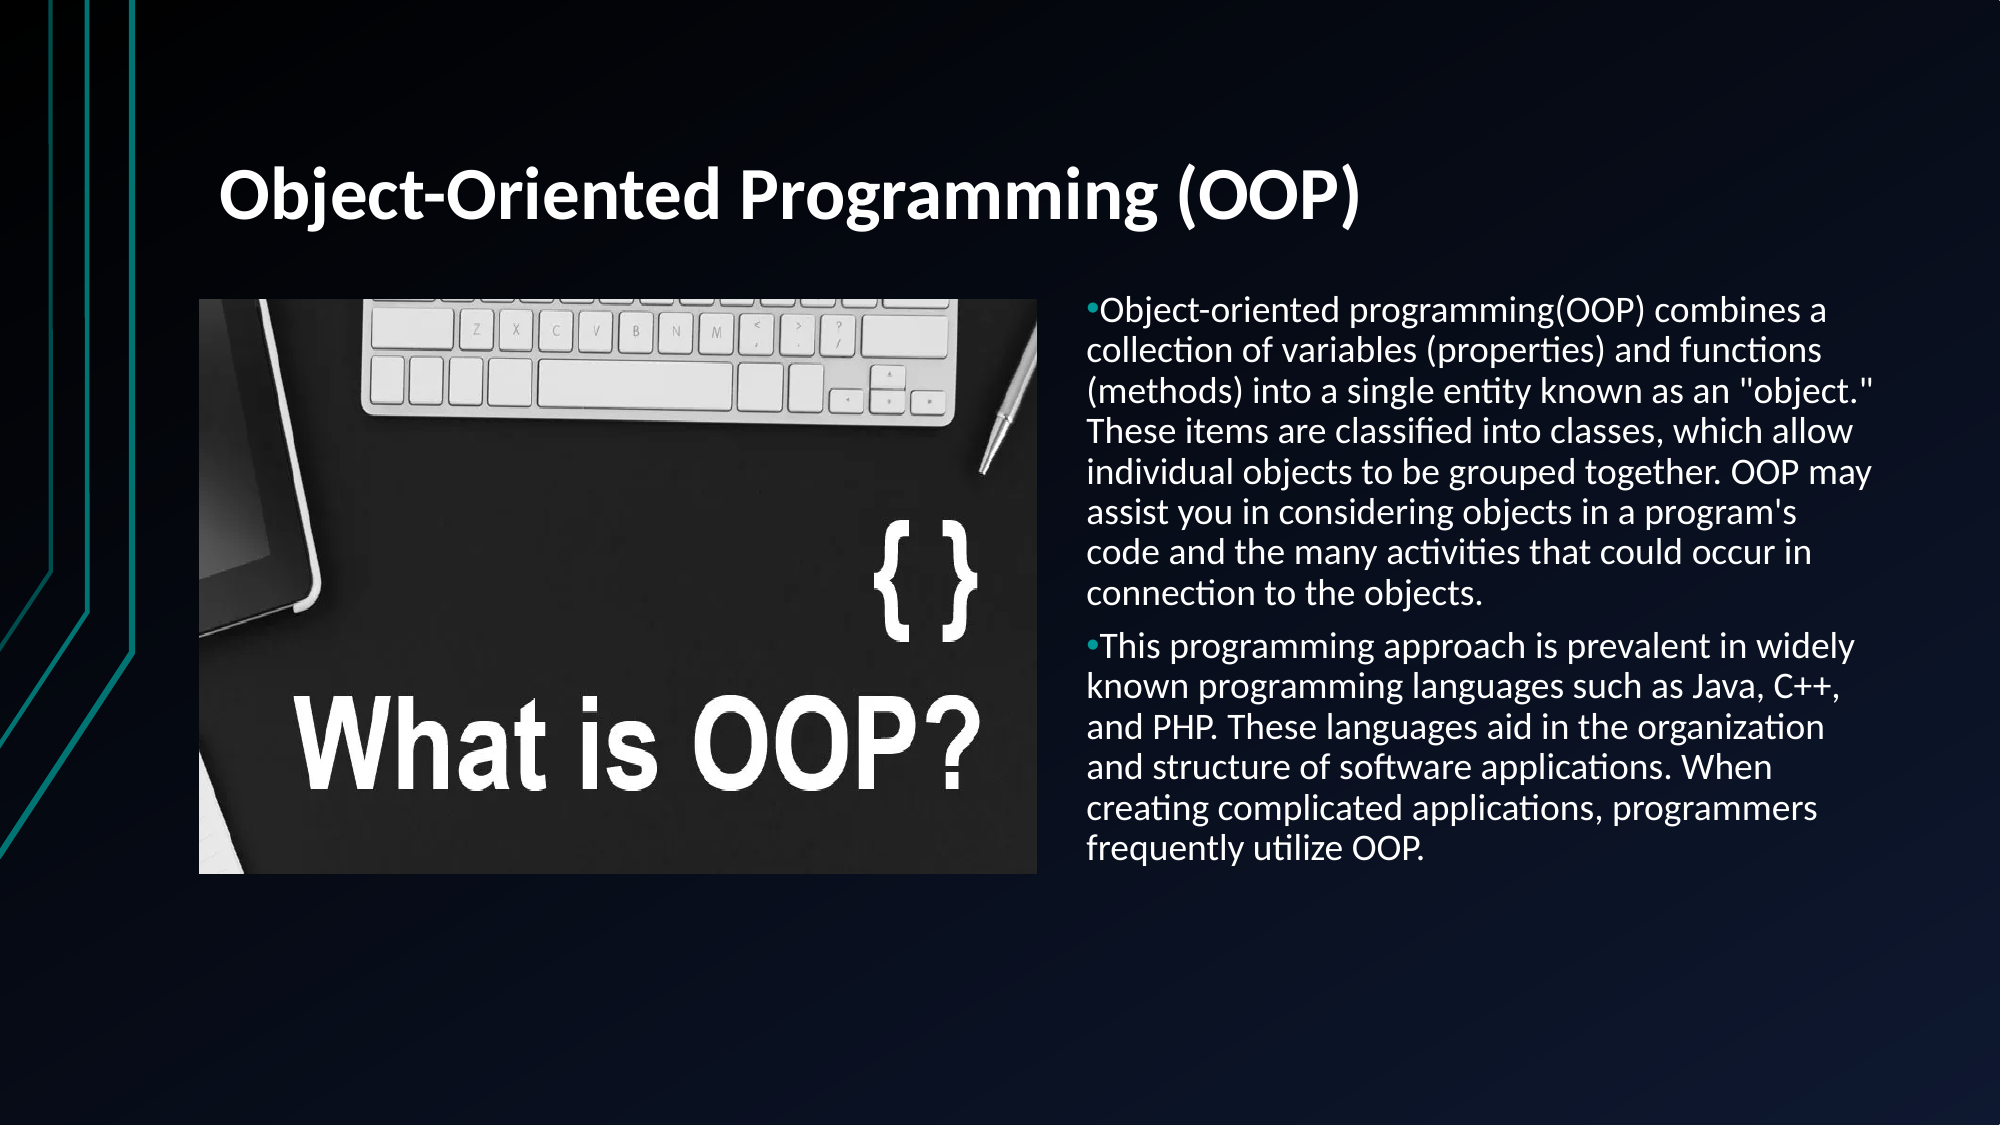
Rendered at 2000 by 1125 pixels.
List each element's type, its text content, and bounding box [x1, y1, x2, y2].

text_box Object-oriented programming(OOP) combines a collection of variables (properties) and functions (methods) into a single entity known as an "object." These items are classified into classes, which allow individual objects to be grouped together. OOP may assist you in considering objects in a program's code and the many activities that could occur in connection to the objects. This programming approach is prevalent in widely known programming languages such as Java, C++, and PHP. These languages aid in the organization and structure of software applications. When creating complicated applications, programmers frequently utilize OOP. [1066, 279, 1900, 1013]
picture [199, 299, 1037, 874]
title Object-Oriented Programming (OOP) [199, 45, 1900, 246]
